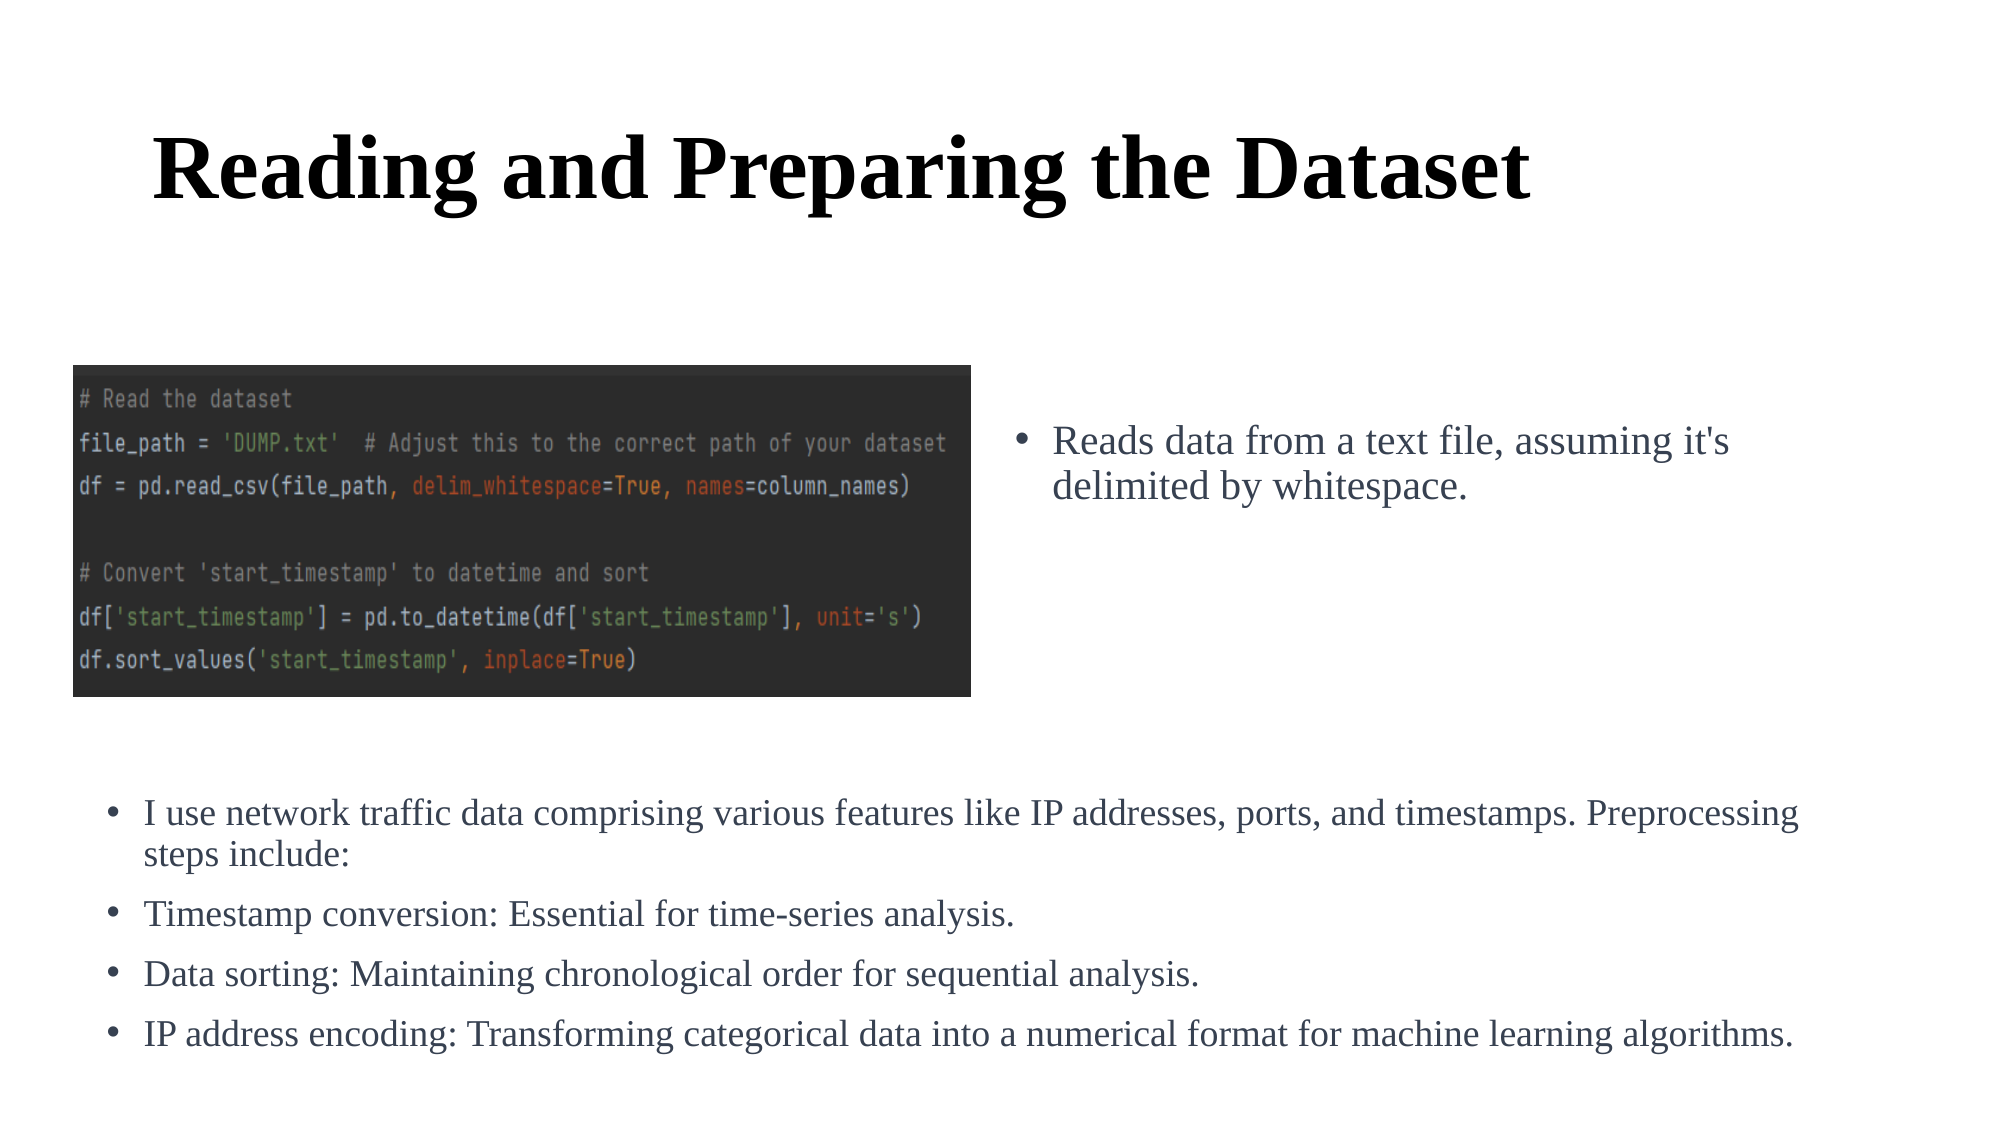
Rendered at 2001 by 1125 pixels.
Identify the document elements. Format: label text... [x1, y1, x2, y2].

list Reads data from a text file, assuming it's delimited by whitespace. [999, 410, 1863, 1016]
title Reading and Preparing the Dataset [137, 59, 1863, 278]
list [72, 365, 971, 698]
text_box I use network traffic data comprising various features like IP addresses, ports, and timestamps. Preprocessing steps include: Timestamp conversion: Essential for time-series analysis. Data sorting: Maintaining chronological order for sequential analysis. IP address encoding: Transforming categorical data into a numerical format for machine learning algorithms. [91, 785, 1834, 1066]
